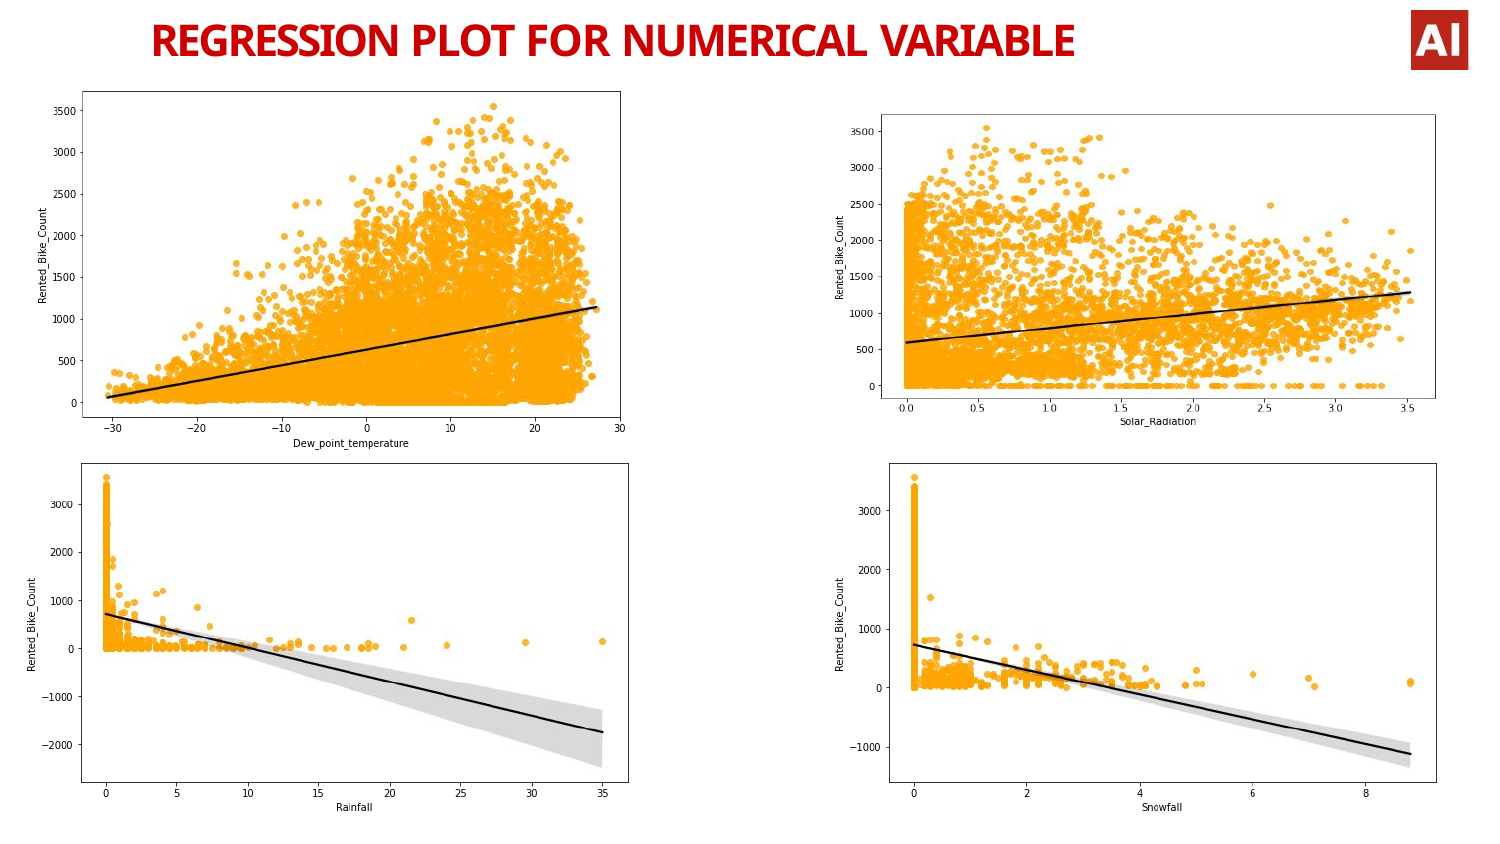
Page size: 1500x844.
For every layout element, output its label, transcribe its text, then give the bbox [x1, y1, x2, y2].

title REGRESSION PLOT FOR NUMERICAL VARIABLE [147, 10, 1232, 154]
text_box [827, 456, 1441, 819]
picture [1411, 10, 1469, 70]
text_box [827, 108, 1441, 432]
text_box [19, 83, 633, 820]
